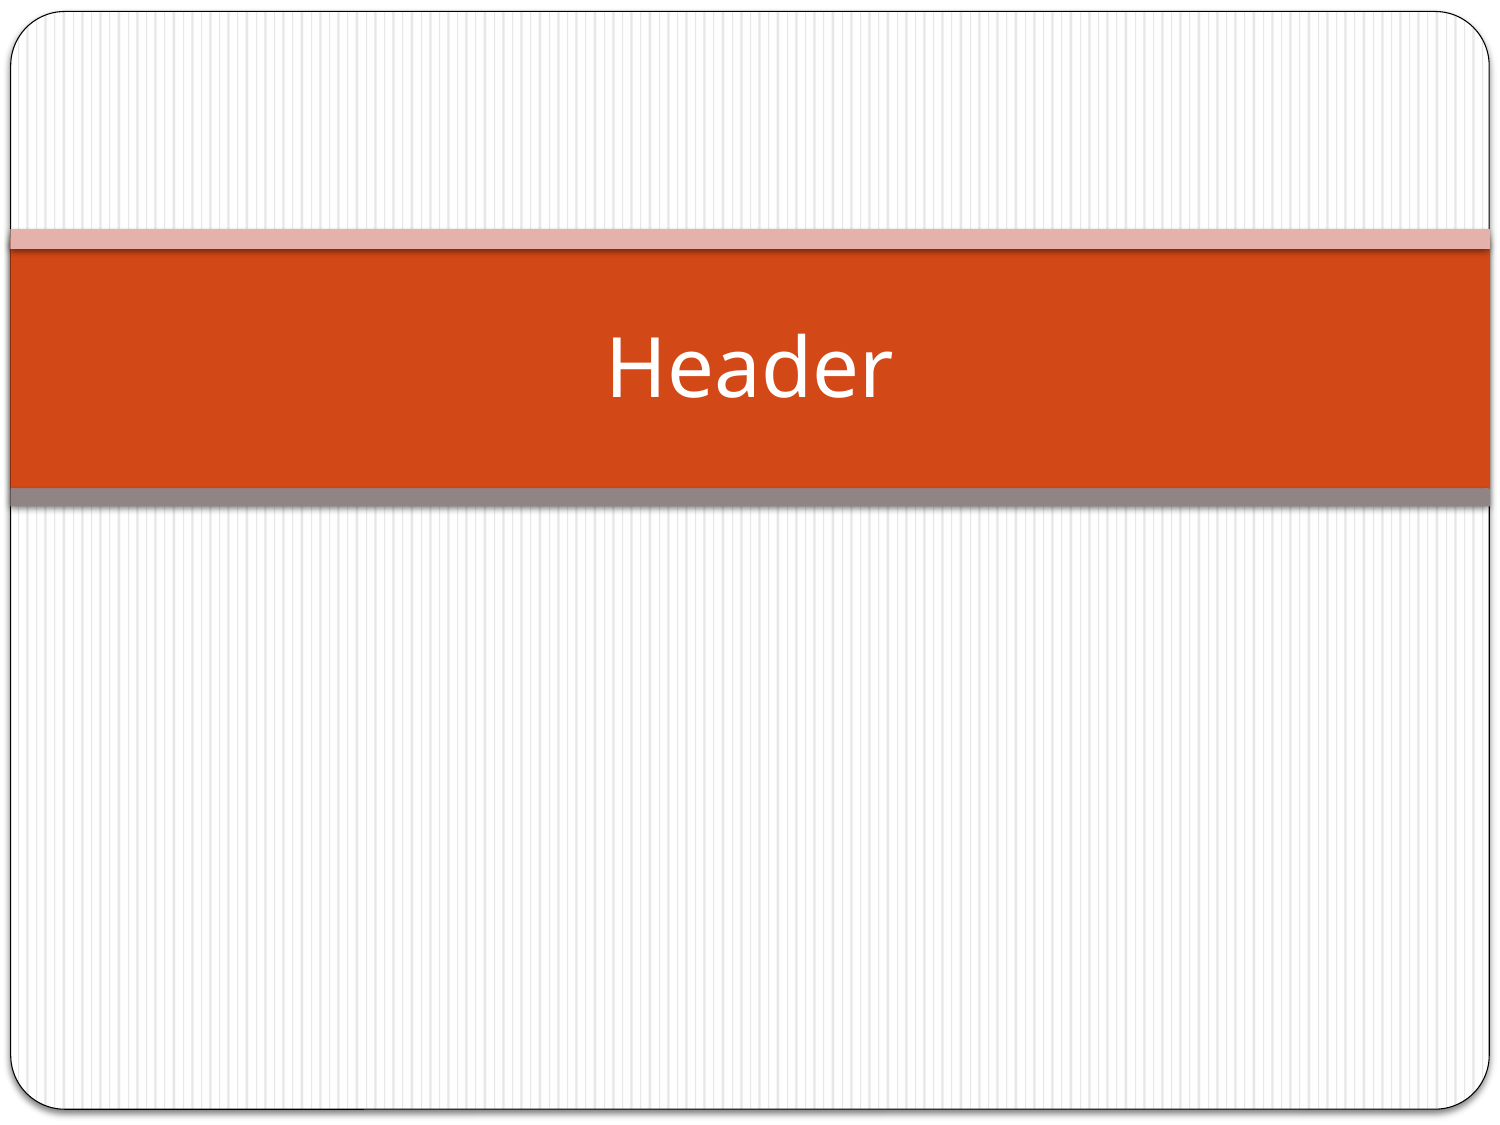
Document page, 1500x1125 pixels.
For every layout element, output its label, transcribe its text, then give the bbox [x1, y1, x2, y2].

title Header [75, 247, 1425, 489]
